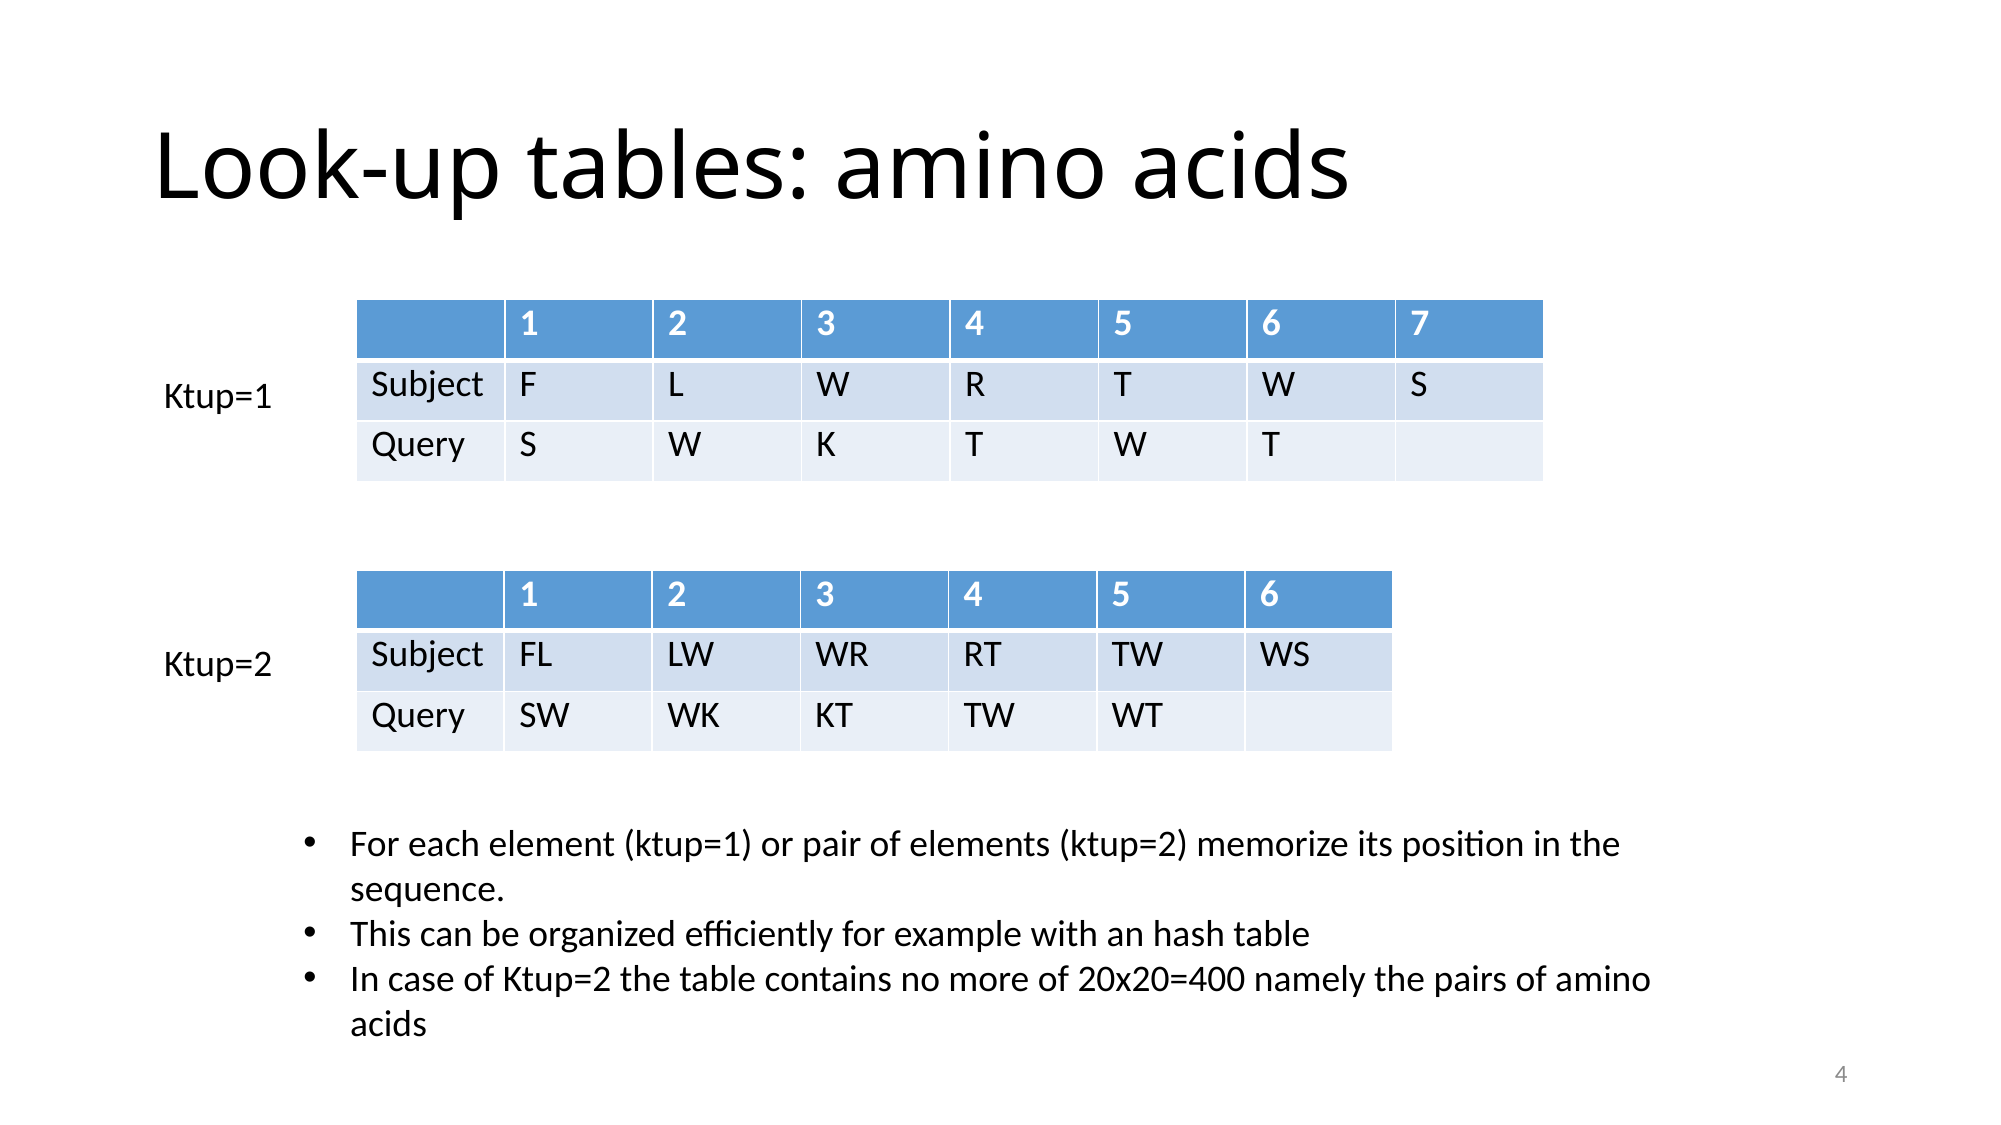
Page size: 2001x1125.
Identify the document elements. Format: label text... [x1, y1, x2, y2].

table_header 1 [506, 300, 652, 358]
table_header 1 [505, 571, 651, 628]
table_header 6 [1248, 300, 1395, 358]
table_cell L [654, 363, 801, 420]
table_cell K [802, 422, 949, 481]
table_header 4 [951, 300, 1098, 358]
table_cell LW [653, 633, 800, 691]
text_box Ktup=2 [149, 631, 288, 691]
table_cell WK [653, 692, 800, 751]
table_cell T [1248, 422, 1395, 481]
table_cell Query [357, 692, 503, 751]
table_cell T [951, 422, 1098, 481]
table_cell W [1099, 422, 1246, 481]
table_cell FL [505, 633, 651, 691]
table_header 3 [801, 571, 948, 628]
table_cell RT [949, 633, 1096, 691]
title Look-up tables: amino acids [137, 59, 1863, 278]
table_cell TW [949, 692, 1096, 751]
table_cell F [506, 363, 652, 420]
table_header [357, 300, 504, 358]
table_cell [1396, 422, 1543, 481]
text_box Ktup=1 [149, 363, 288, 424]
table_cell W [1248, 363, 1395, 420]
table_header 6 [1246, 571, 1392, 628]
table_header 4 [949, 571, 1096, 628]
table_cell KT [801, 692, 948, 751]
table_cell WT [1098, 692, 1244, 751]
table_cell [1246, 692, 1392, 751]
table_cell T [1099, 363, 1246, 420]
table_cell WR [801, 633, 948, 691]
text_box For each element (ktup=1) or pair of elements (ktup=2) memorize its position in the sequence. This can be organized efficiently for example with an hash table In case of Ktup=2 the table contains no more of 20x20=400 namely the pairs of amino acids [288, 811, 1669, 1052]
table_cell S [1396, 363, 1543, 420]
table_cell TW [1098, 633, 1244, 691]
table_header [357, 571, 503, 628]
table_header 2 [654, 300, 801, 358]
table_header 2 [653, 571, 800, 628]
table_cell W [802, 363, 949, 420]
table_cell R [951, 363, 1098, 420]
table_cell Subject [357, 363, 504, 420]
table_header 5 [1098, 571, 1244, 628]
table_cell W [654, 422, 801, 481]
table_cell SW [505, 692, 651, 751]
table_cell Query [357, 422, 504, 481]
table_header 3 [802, 300, 949, 358]
table_header 5 [1099, 300, 1246, 358]
table_cell Subject [357, 633, 503, 691]
table_header 7 [1396, 300, 1543, 358]
table_cell WS [1246, 633, 1392, 691]
table_cell S [506, 422, 652, 481]
slide_number 4 [1412, 1042, 1863, 1103]
